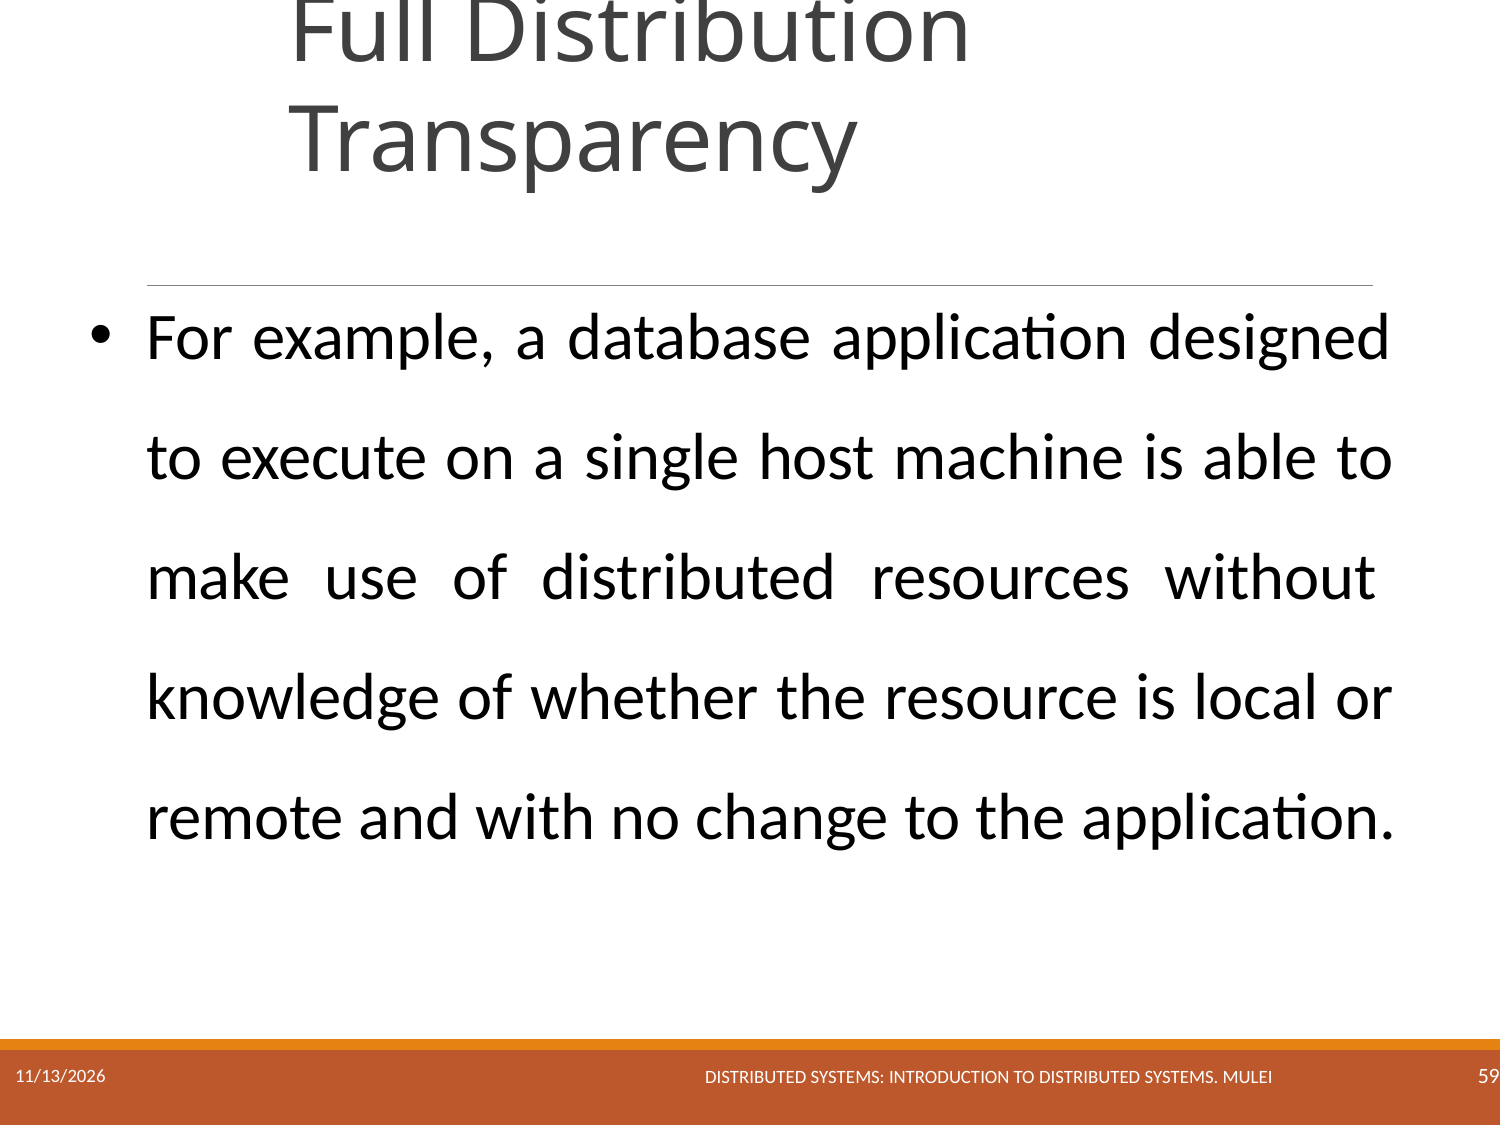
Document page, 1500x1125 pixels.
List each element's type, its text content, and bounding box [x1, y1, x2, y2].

title Full Distribution Transparency [286, 0, 1401, 190]
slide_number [0, 1046, 346, 1103]
text_box For example, a database application designed to execute on a single host machine is able to make use of distributed resources without knowledge of whether the resource is local or remote and with no change to the application. [87, 250, 1413, 853]
footer Distributed Systems: Introduction to Distributed Systems. Mulei [475, 748, 1453, 1125]
slide_number 59 [1453, 748, 1500, 1125]
